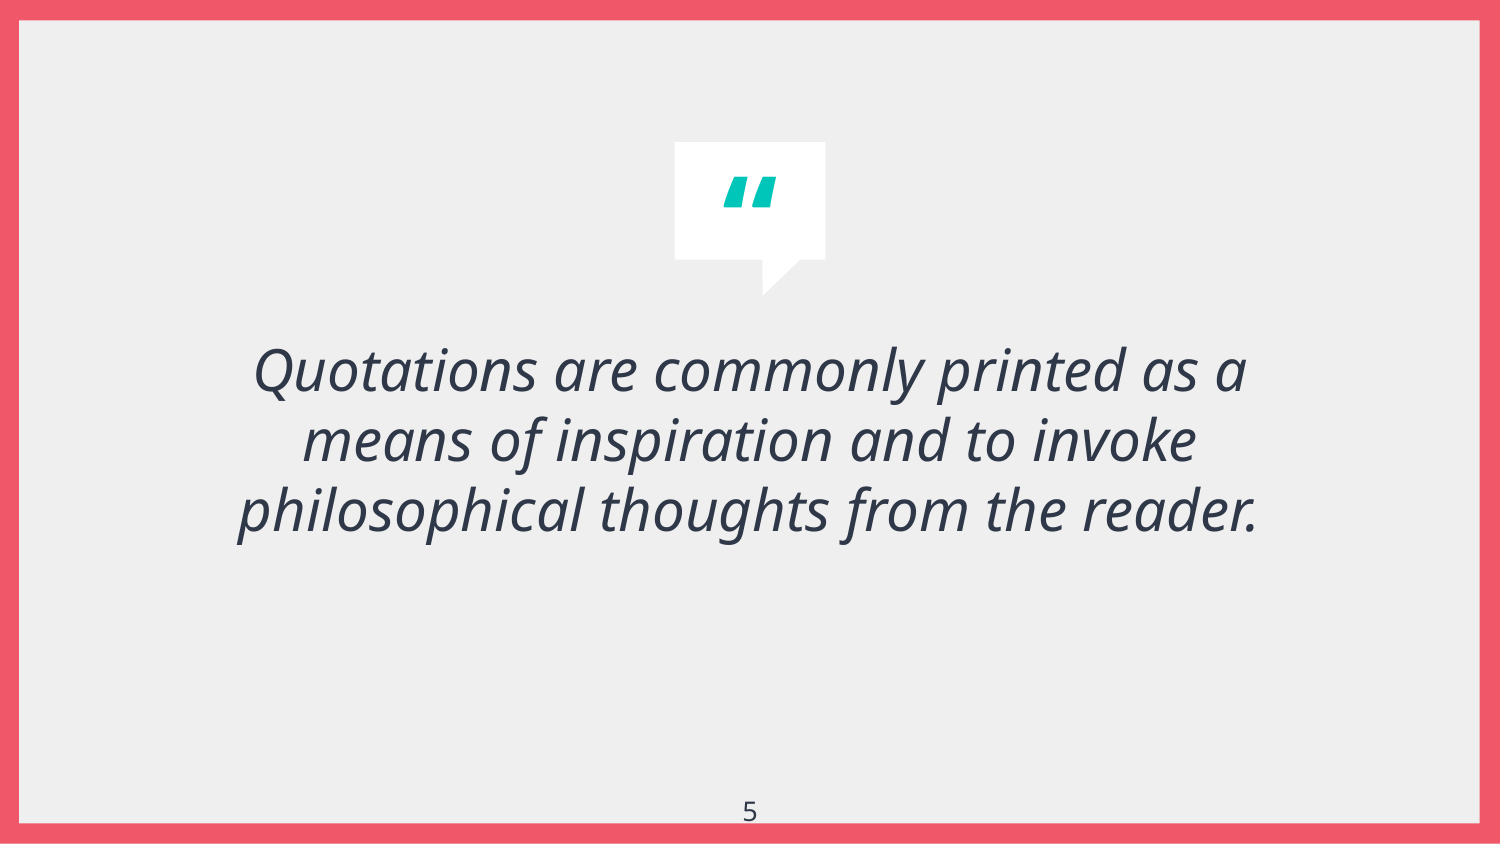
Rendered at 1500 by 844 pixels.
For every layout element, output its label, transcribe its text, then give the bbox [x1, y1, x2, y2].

list Quotations are commonly printed as a means of inspiration and to invoke philosophical thoughts from the reader. [173, 318, 1327, 418]
slide_number ‹#› [705, 779, 795, 844]
